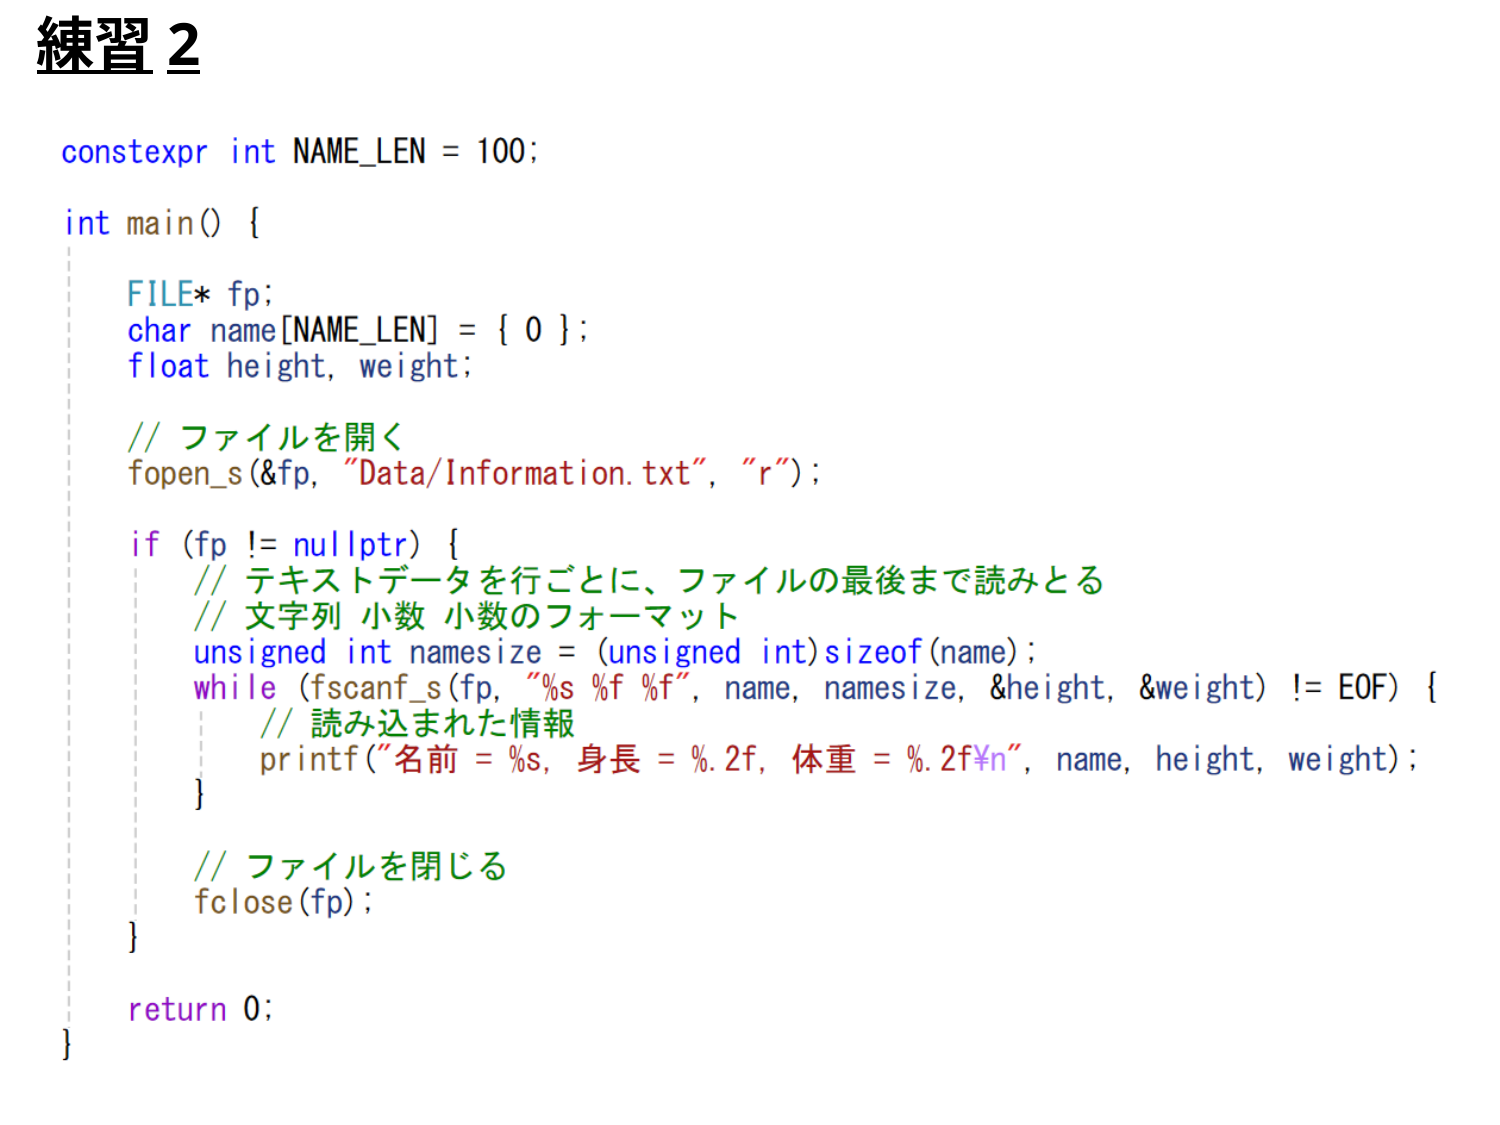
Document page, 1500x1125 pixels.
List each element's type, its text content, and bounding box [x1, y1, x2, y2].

text_box 練習2 [22, 0, 216, 85]
picture [55, 136, 1445, 1065]
